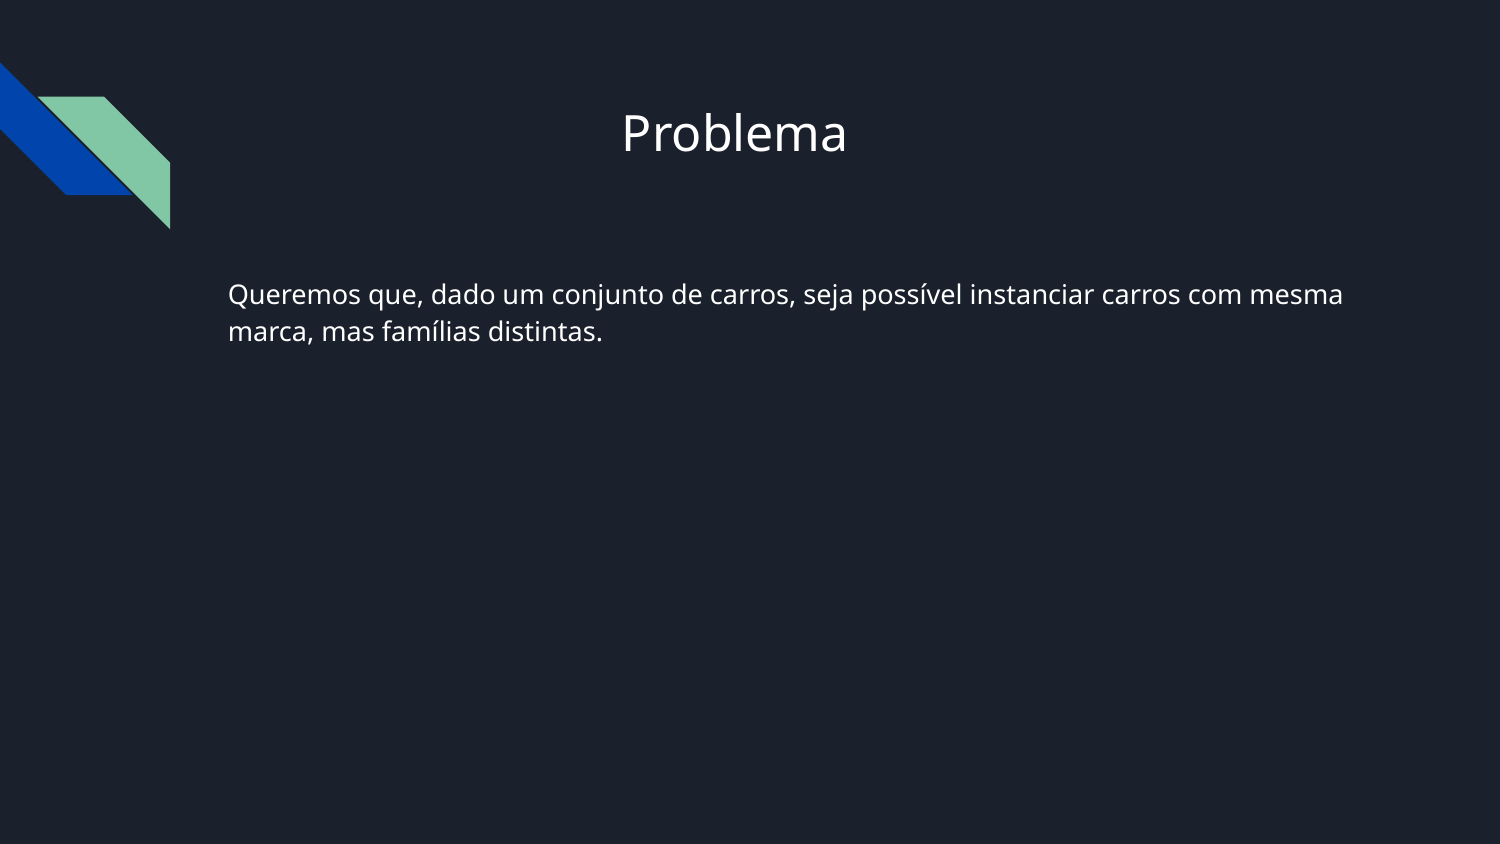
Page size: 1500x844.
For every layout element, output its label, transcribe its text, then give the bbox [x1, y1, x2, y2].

title Problema [606, 86, 884, 193]
list Queremos que, dado um conjunto de carros, seja possível instanciar carros com mesma marca, mas famílias distintas. [212, 257, 1368, 735]
